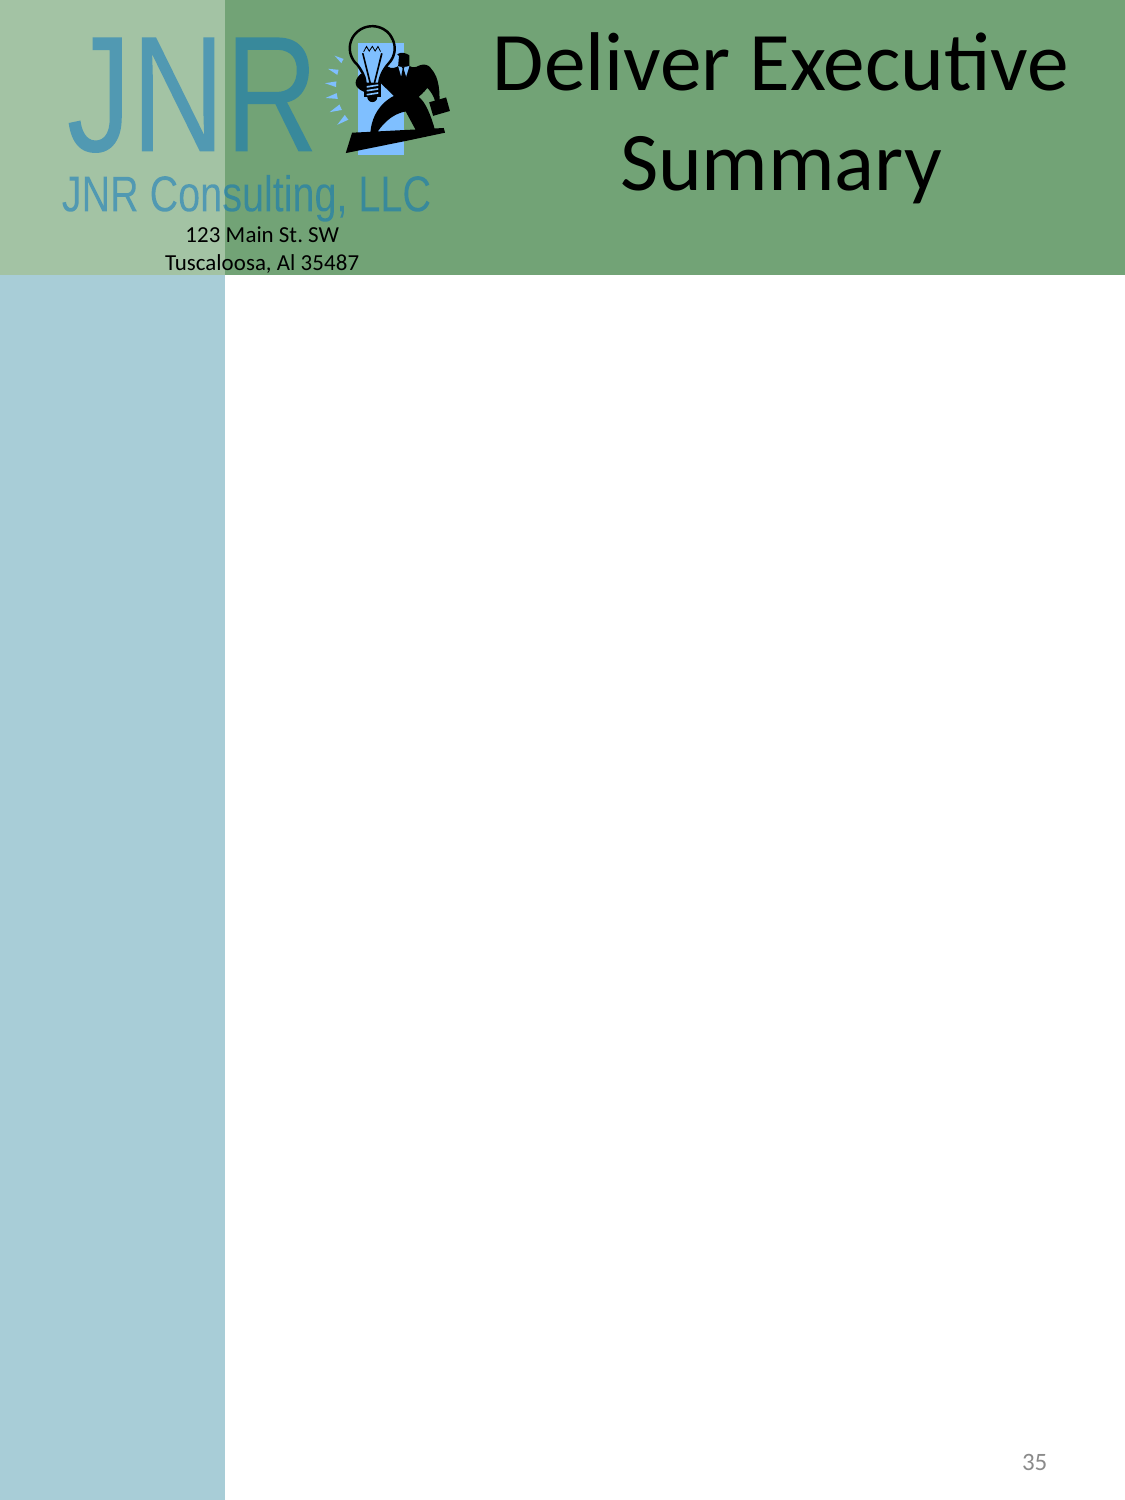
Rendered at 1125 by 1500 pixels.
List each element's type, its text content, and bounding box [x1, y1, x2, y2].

slide_number 35 [800, 1420, 1063, 1500]
text_box Deliver Executive Summary [437, 0, 1125, 215]
